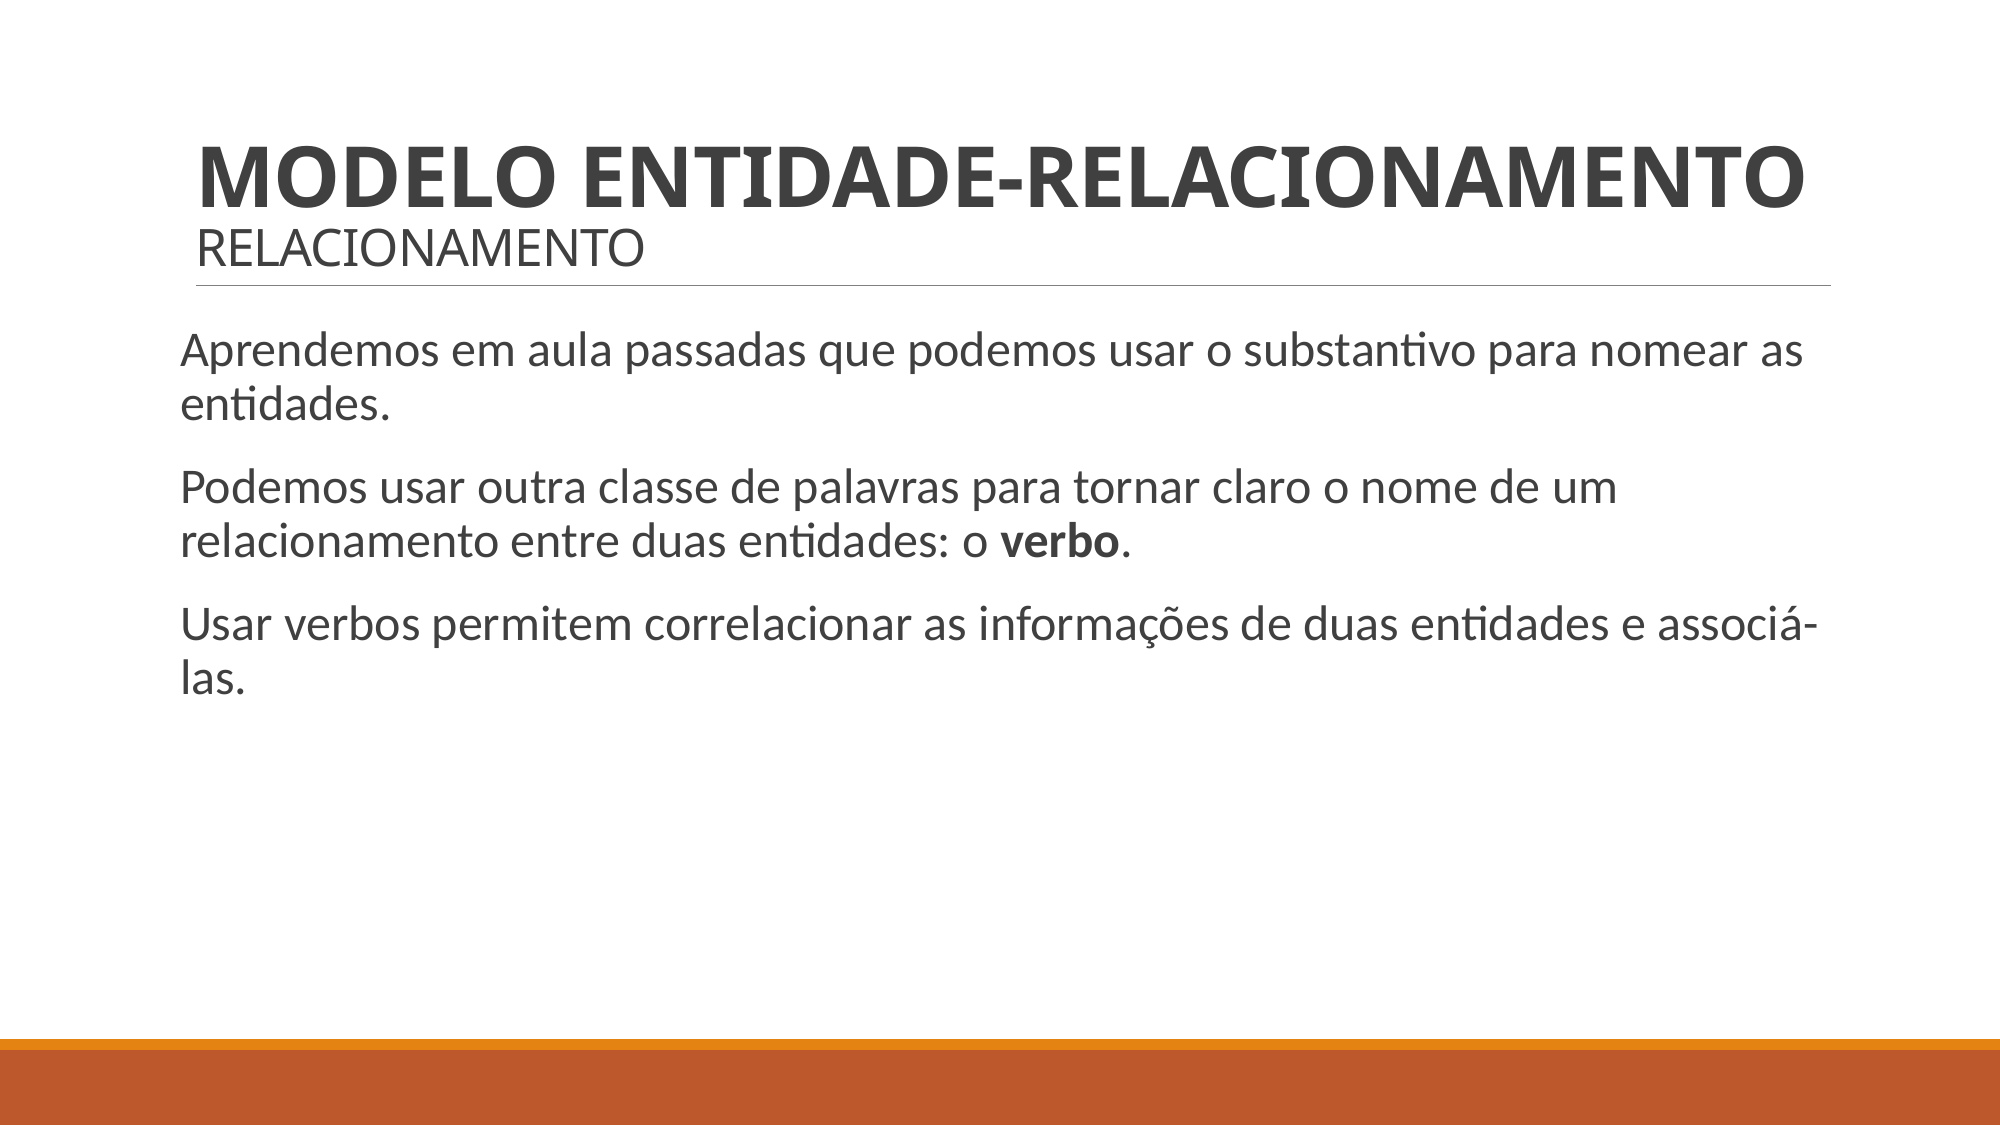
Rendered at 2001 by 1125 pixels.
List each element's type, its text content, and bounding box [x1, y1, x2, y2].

title MODELO ENTIDADE-RELACIONAMENTO RELACIONAMENTO [180, 47, 1830, 285]
list Aprendemos em aula passadas que podemos usar o substantivo para nomear as entidades. Podemos usar outra classe de palavras para tornar claro o nome de um relacionamento entre duas entidades: o verbo. Usar verbos permitem correlacionar as informações de duas entidades e associá-las. [180, 315, 1830, 1029]
